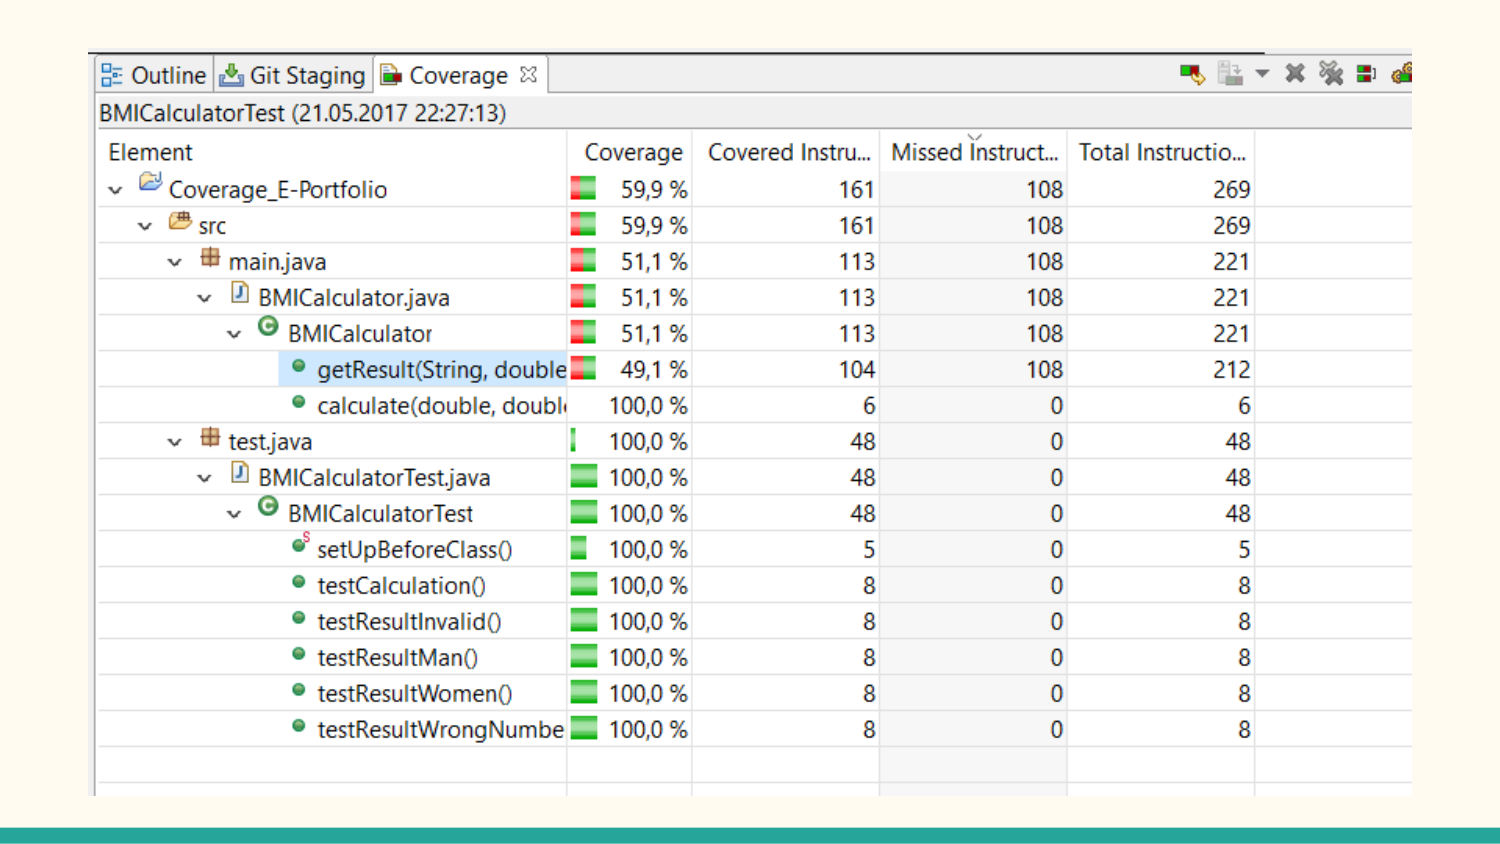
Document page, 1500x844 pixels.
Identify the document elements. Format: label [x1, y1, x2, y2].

picture [87, 48, 1412, 796]
